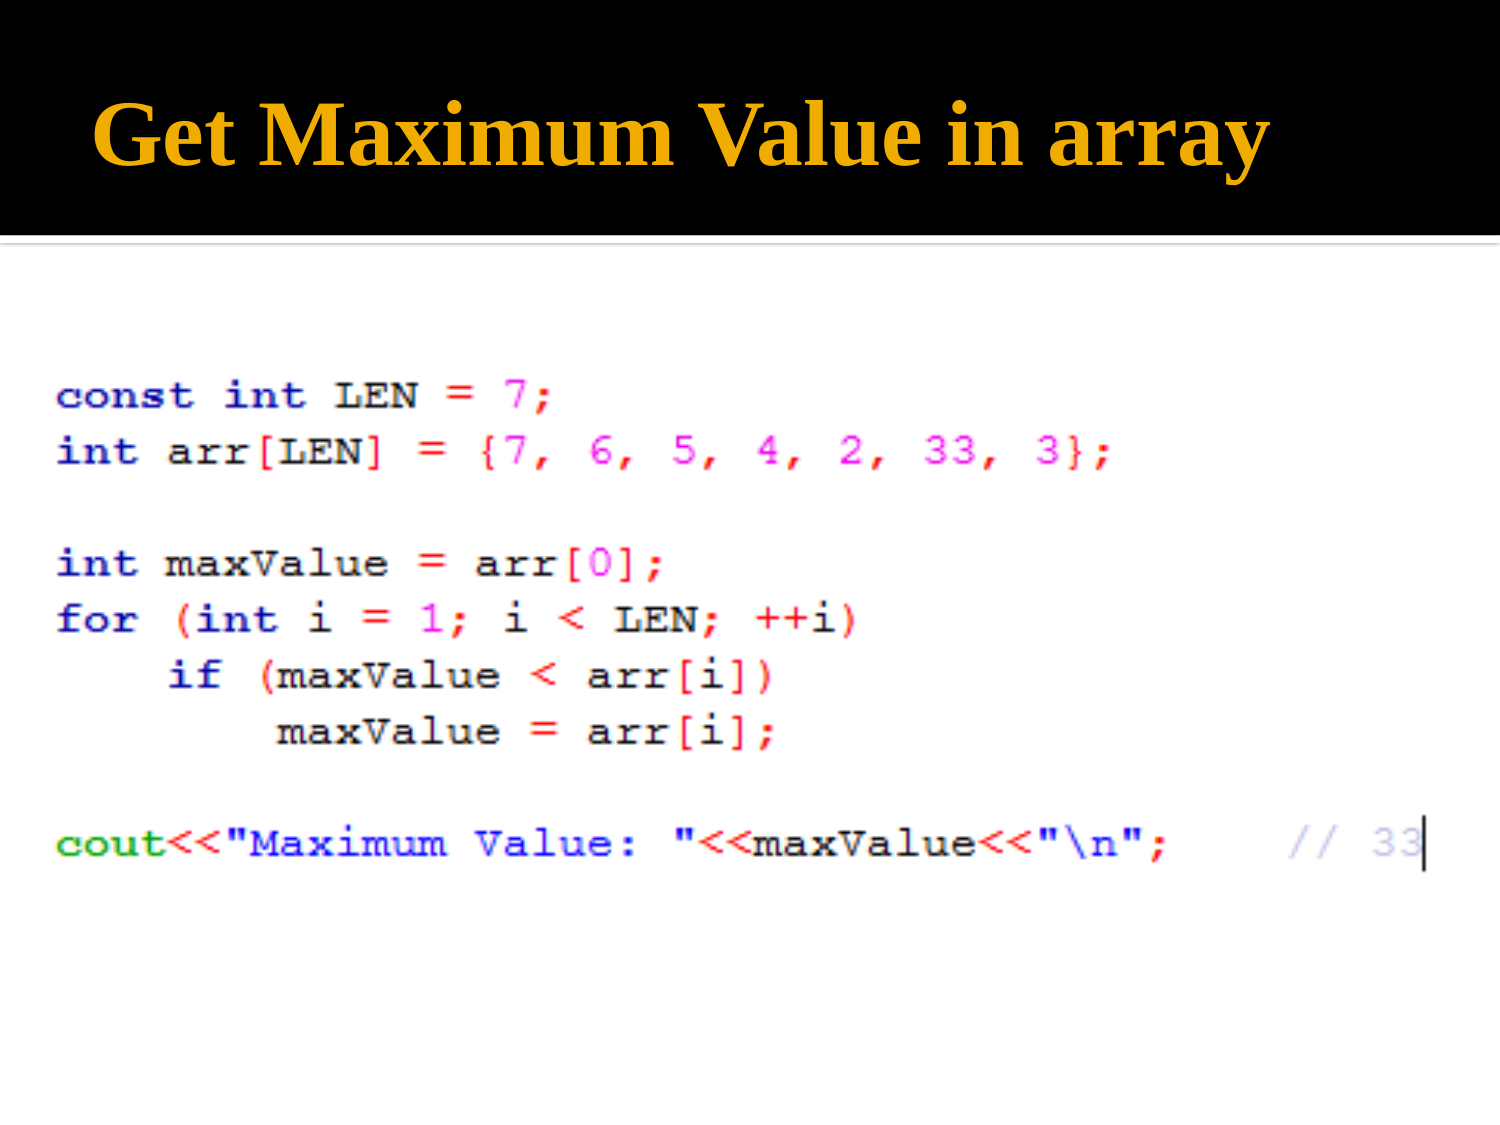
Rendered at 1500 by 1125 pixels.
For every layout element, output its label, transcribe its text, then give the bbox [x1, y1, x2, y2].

title Get Maximum Value in array [75, 25, 1425, 231]
picture [37, 362, 1439, 888]
